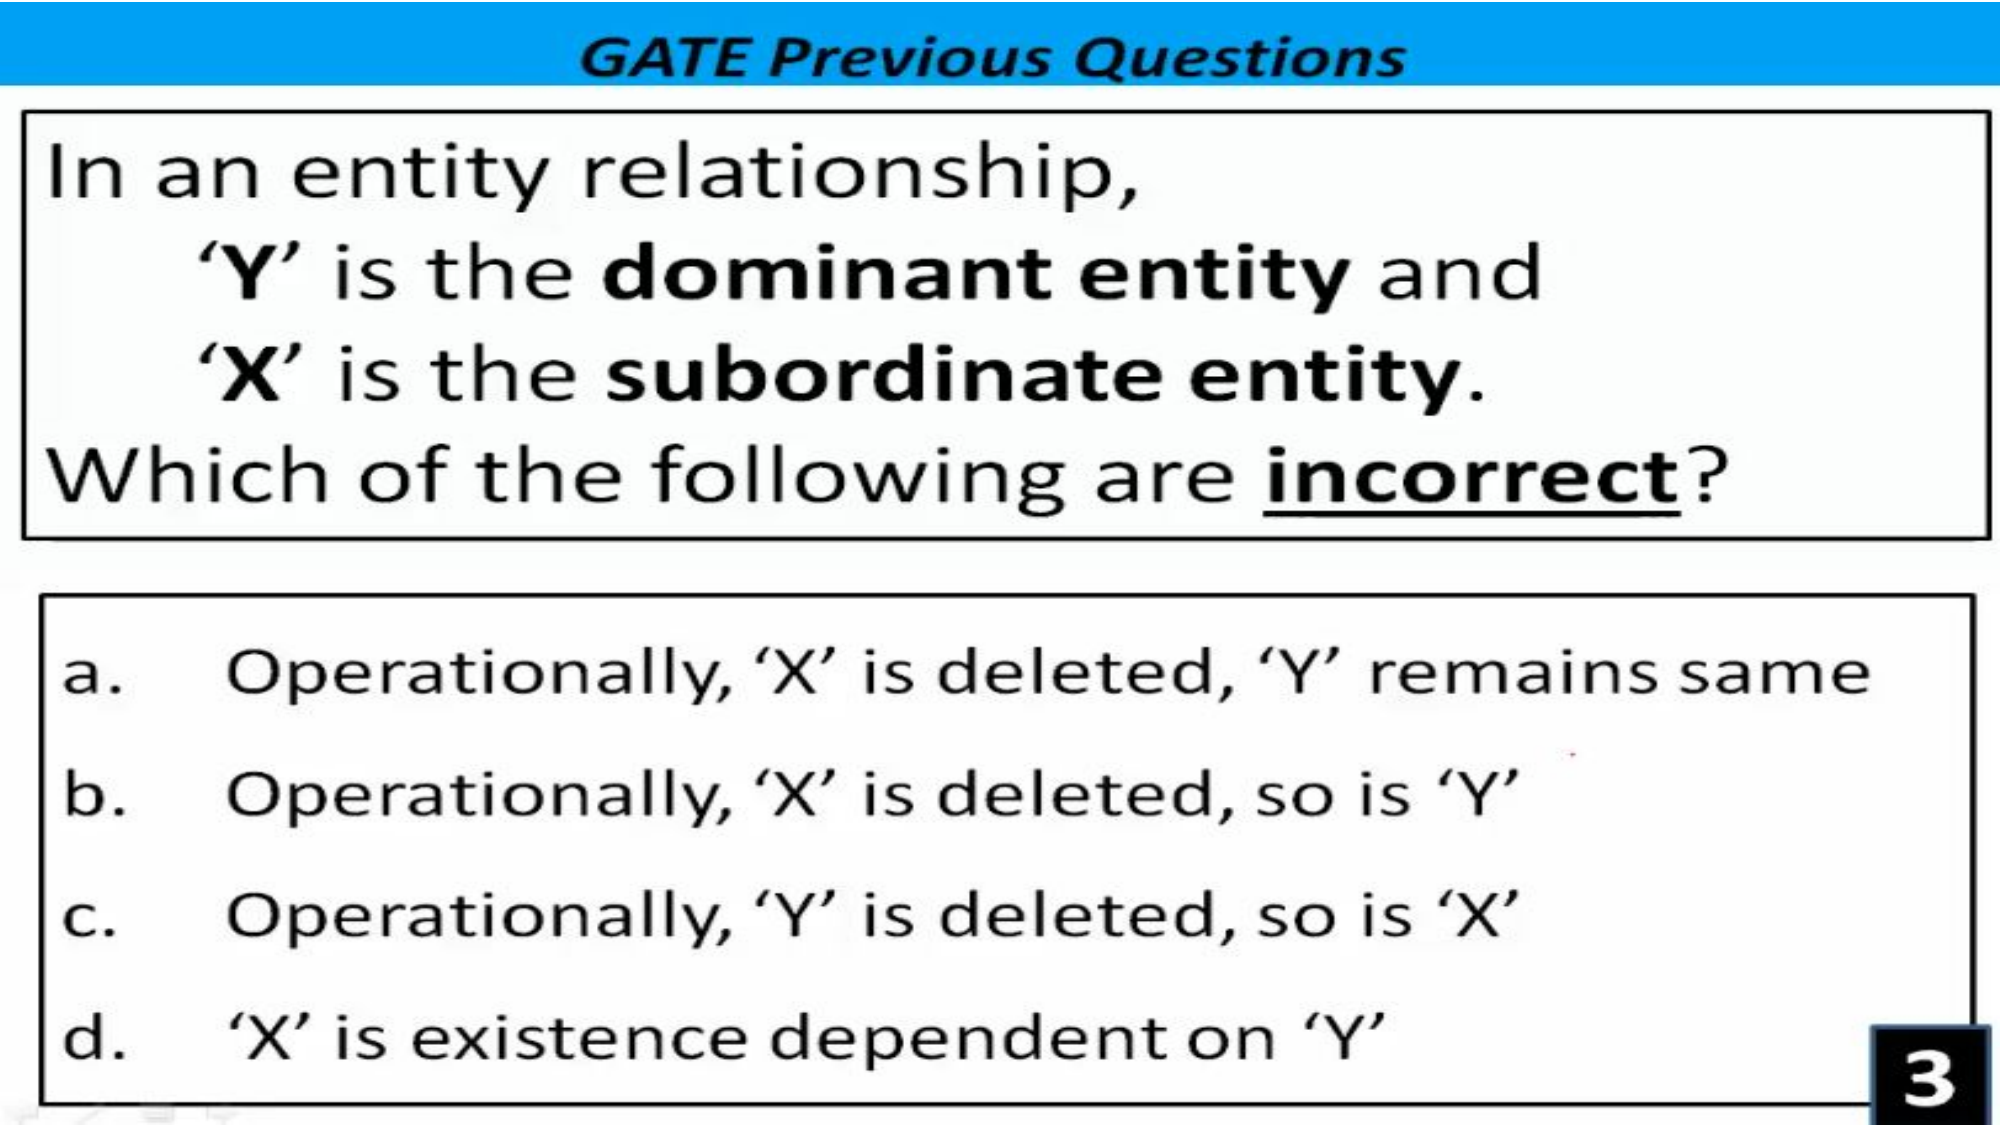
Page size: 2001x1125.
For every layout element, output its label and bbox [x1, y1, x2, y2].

list [0, 2, 2000, 1125]
